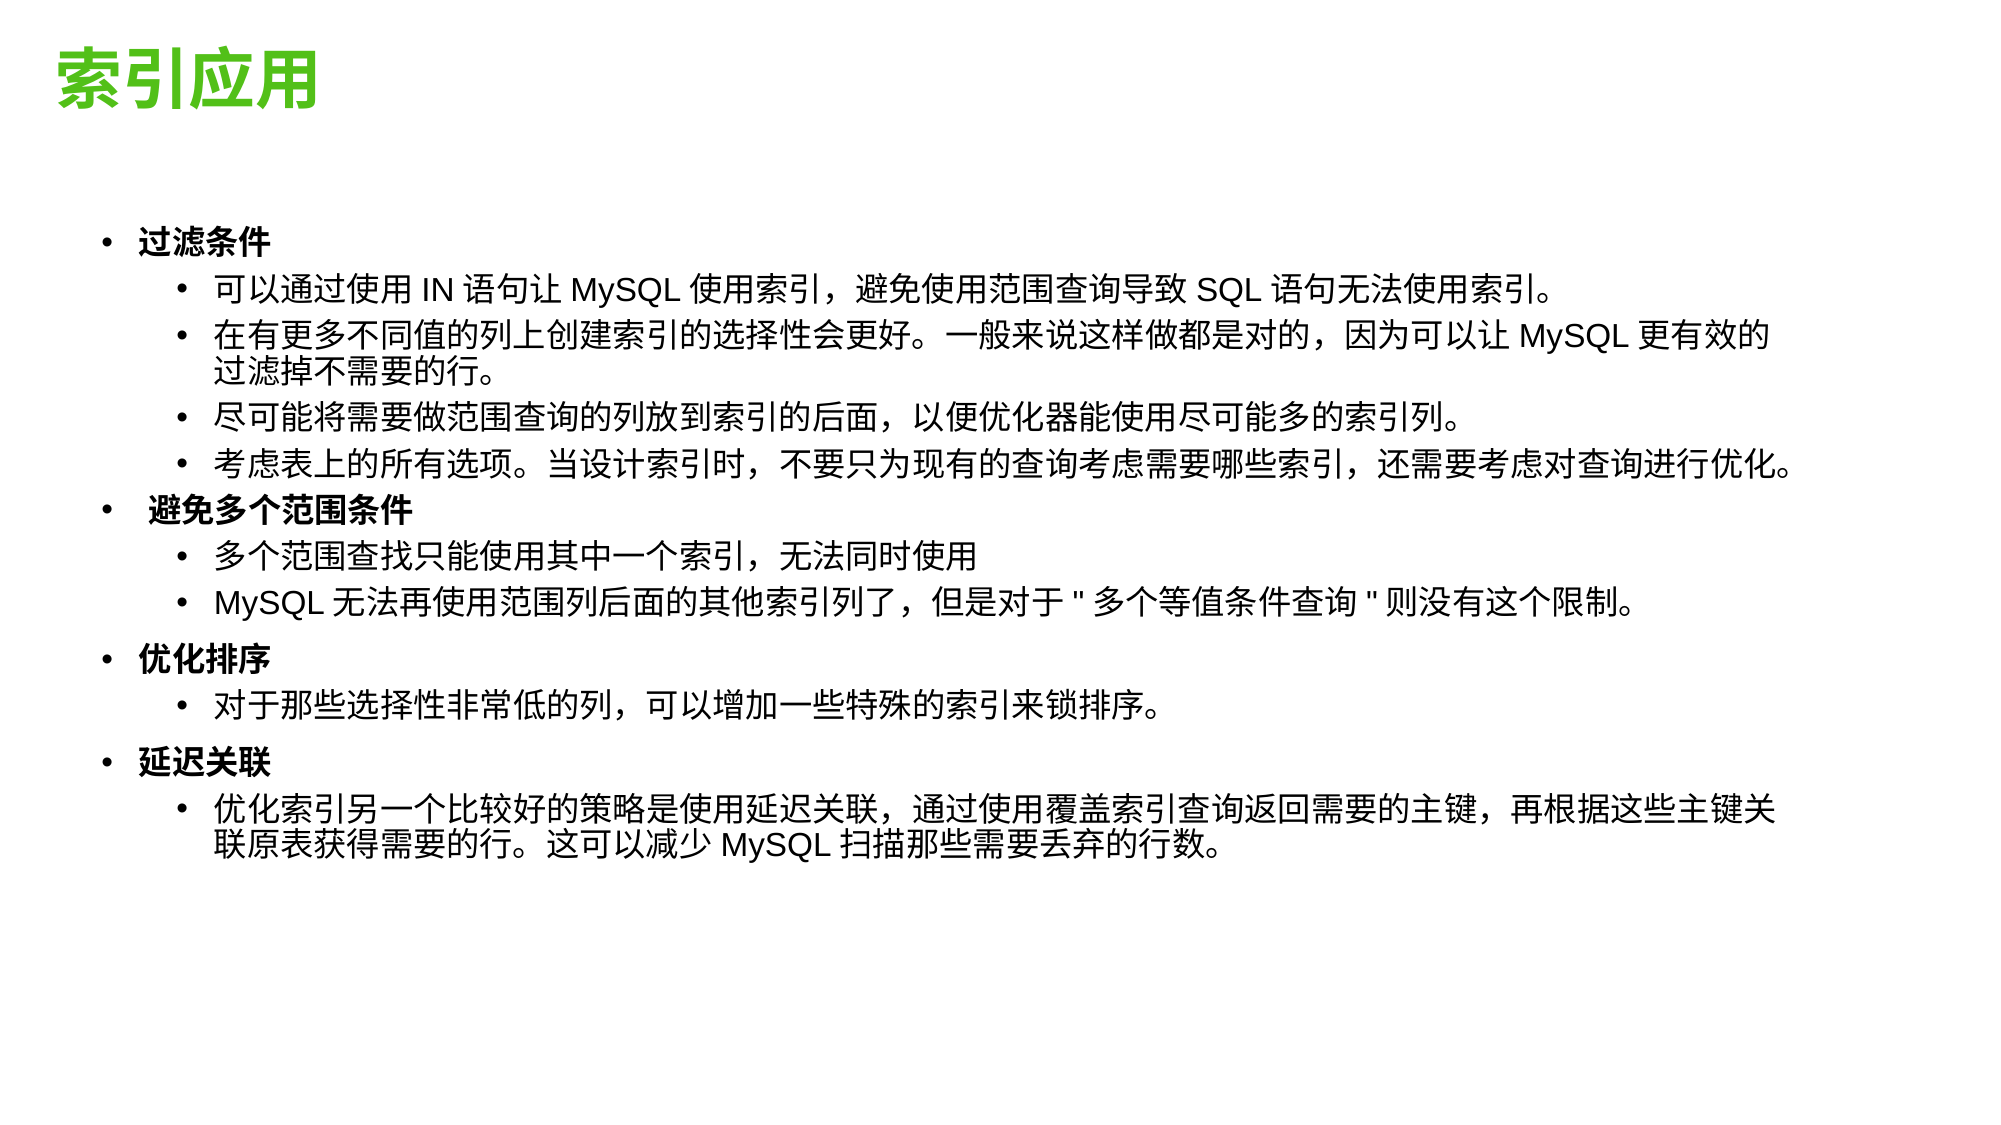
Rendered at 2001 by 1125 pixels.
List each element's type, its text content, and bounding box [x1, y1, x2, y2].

text_box 过滤条件 可以通过使用IN语句让MySQL使用索引，避免使用范围查询导致SQL语句无法使用索引。 在有更多不同值的列上创建索引的选择性会更好。一般来说这样做都是对的，因为可以让MySQL更有效的过滤掉不需要的行。 尽可能将需要做范围查询的列放到索引的后面，以便优化器能使用尽可能多的索引列。 考虑表上的所有选项。当设计索引时，不要只为现有的查询考虑需要哪些索引，还需要考虑对查询进行优化。 避免多个范围条件 多个范围查找只能使用其中一个索引，无法同时使用 MySQL无法再使用范围列后面的其他索引列了，但是对于"多个等值条件查询"则没有这个限制。 优化排序 对于那些选择性非常低的列，可以增加一些特殊的索引来锁排序。 延迟关联 优化索引另一个比较好的策略是使用延迟关联，通过使用覆盖索引查询返回需要的主键，再根据这些主键关联原表获得需要的行。这可以减少MySQL扫描那些需要丢弃的行数。 [86, 218, 1817, 1058]
text_box 索引应用 [40, 29, 1106, 124]
